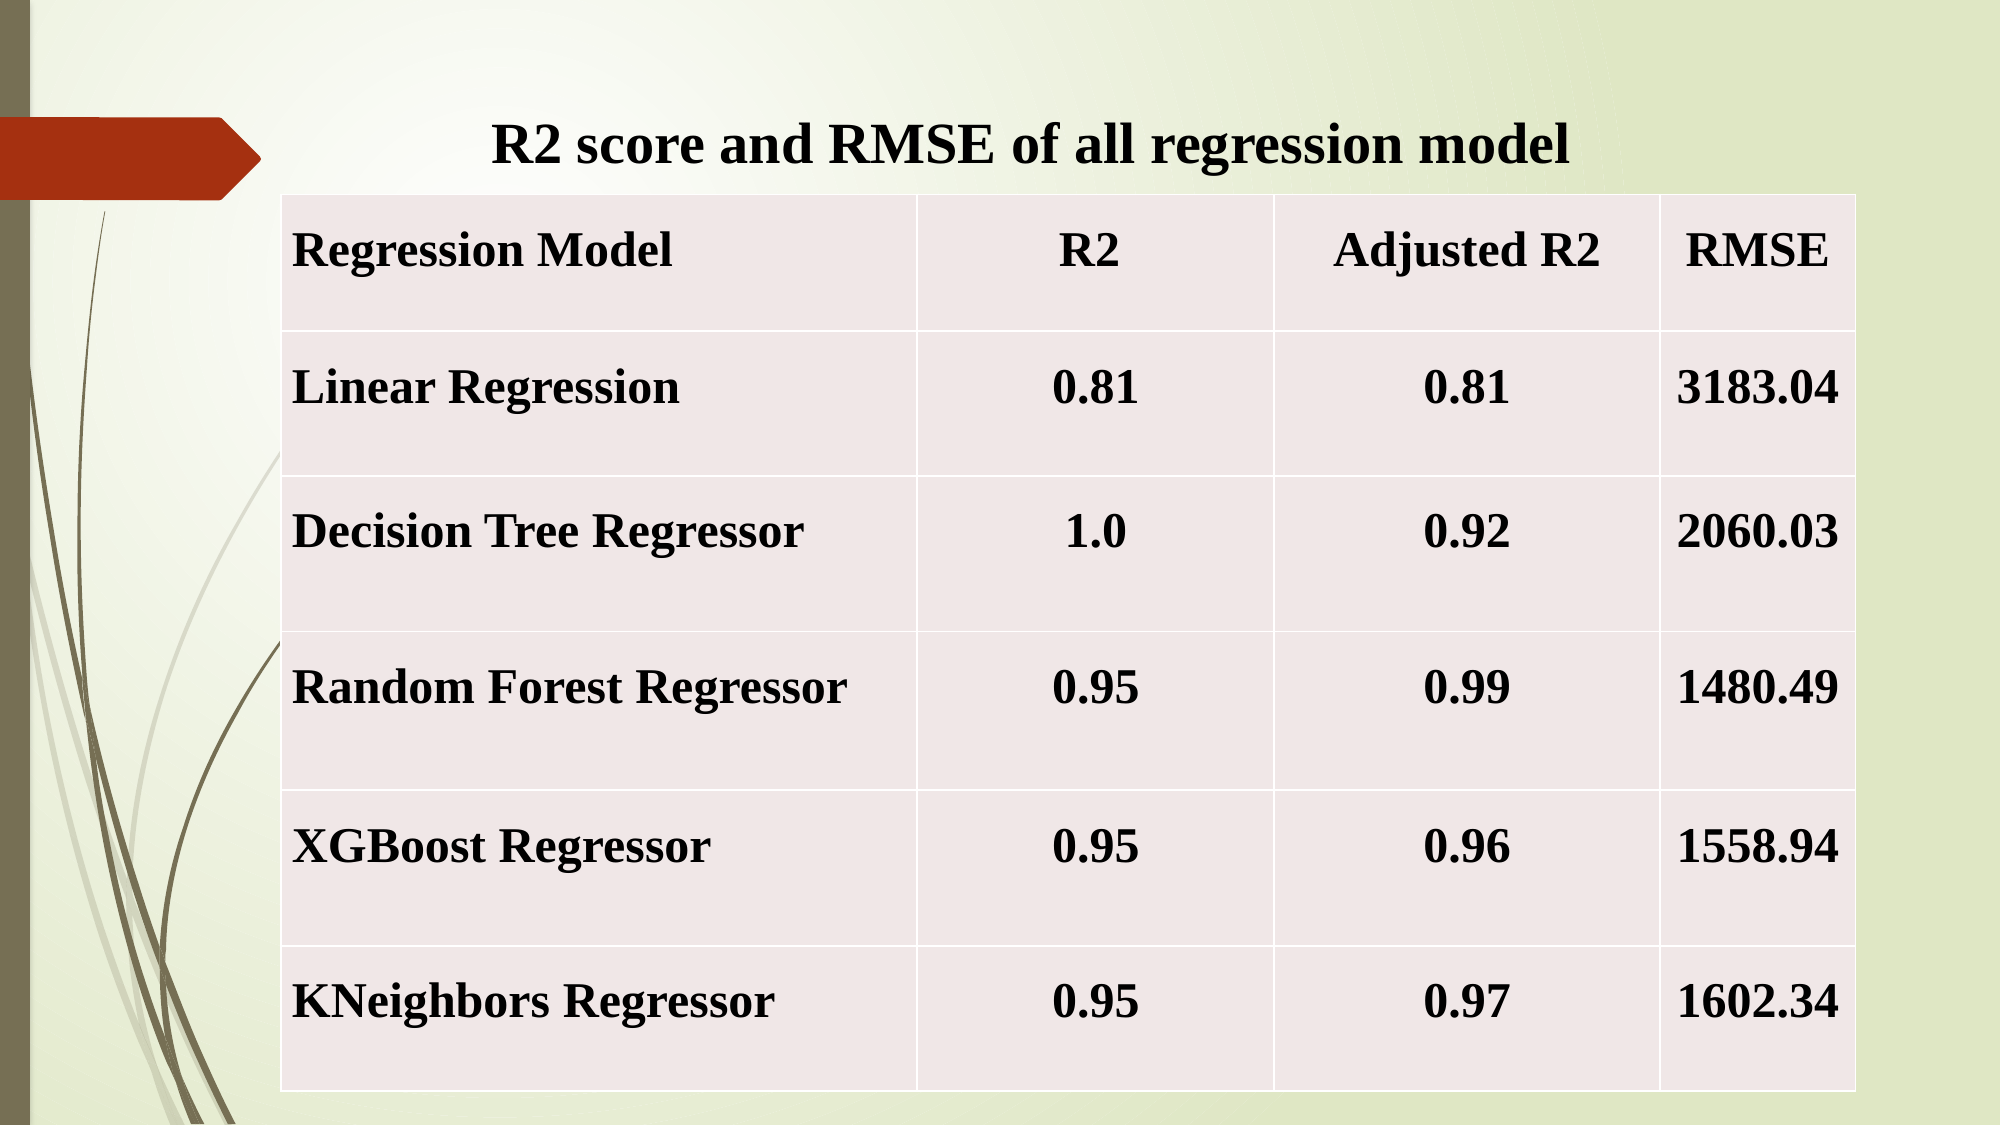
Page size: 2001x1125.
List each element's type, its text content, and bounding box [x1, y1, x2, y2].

table_cell 1558.94 [1661, 791, 1855, 945]
text_box R2 score and RMSE of all regression model [435, 97, 1628, 194]
table_cell 0.95 [918, 632, 1273, 789]
table_cell XGBoost Regressor [282, 791, 916, 945]
table_cell 2060.03 [1661, 477, 1855, 631]
table_cell 0.96 [1275, 791, 1659, 945]
table_header Regression Model [282, 195, 916, 330]
table_header R2 [918, 195, 1273, 330]
table_cell Linear Regression [282, 332, 916, 475]
table_header Adjusted R2 [1275, 195, 1659, 330]
table_cell 0.97 [1275, 947, 1659, 1090]
table_header RMSE [1661, 195, 1855, 330]
table_cell 1.0 [918, 477, 1273, 631]
table_cell 0.81 [1275, 332, 1659, 475]
table_cell 3183.04 [1661, 332, 1855, 475]
table_cell 1602.34 [1661, 947, 1855, 1090]
table_cell Random Forest Regressor [282, 632, 916, 789]
table_cell 0.95 [918, 791, 1273, 945]
table_cell Decision Tree Regressor [282, 477, 916, 631]
table_cell KNeighbors Regressor [282, 947, 916, 1090]
table_cell 0.81 [918, 332, 1273, 475]
table_cell 0.99 [1275, 632, 1659, 789]
table_cell 0.92 [1275, 477, 1659, 631]
table_cell 1480.49 [1661, 632, 1855, 789]
table_cell 0.95 [918, 947, 1273, 1090]
